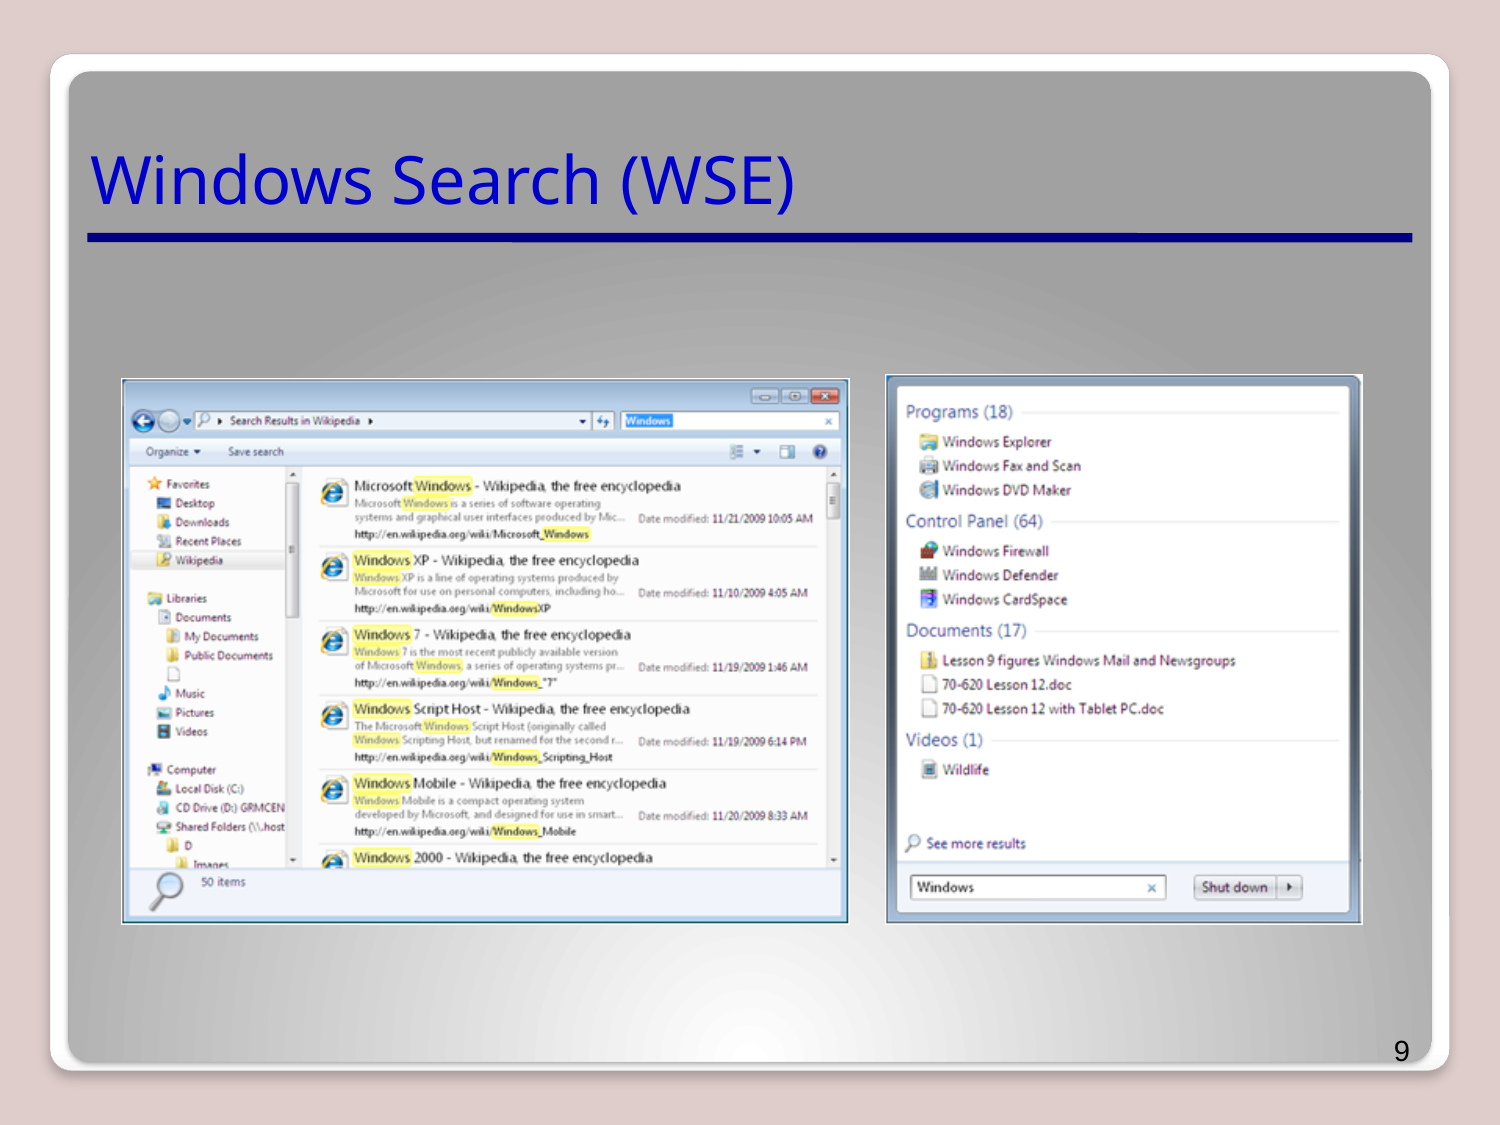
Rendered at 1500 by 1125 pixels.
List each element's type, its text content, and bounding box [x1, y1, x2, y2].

picture [885, 374, 1363, 926]
slide_number 9 [1074, 1024, 1426, 1103]
title Windows Search (WSE) [74, 74, 1426, 226]
picture [121, 377, 851, 926]
